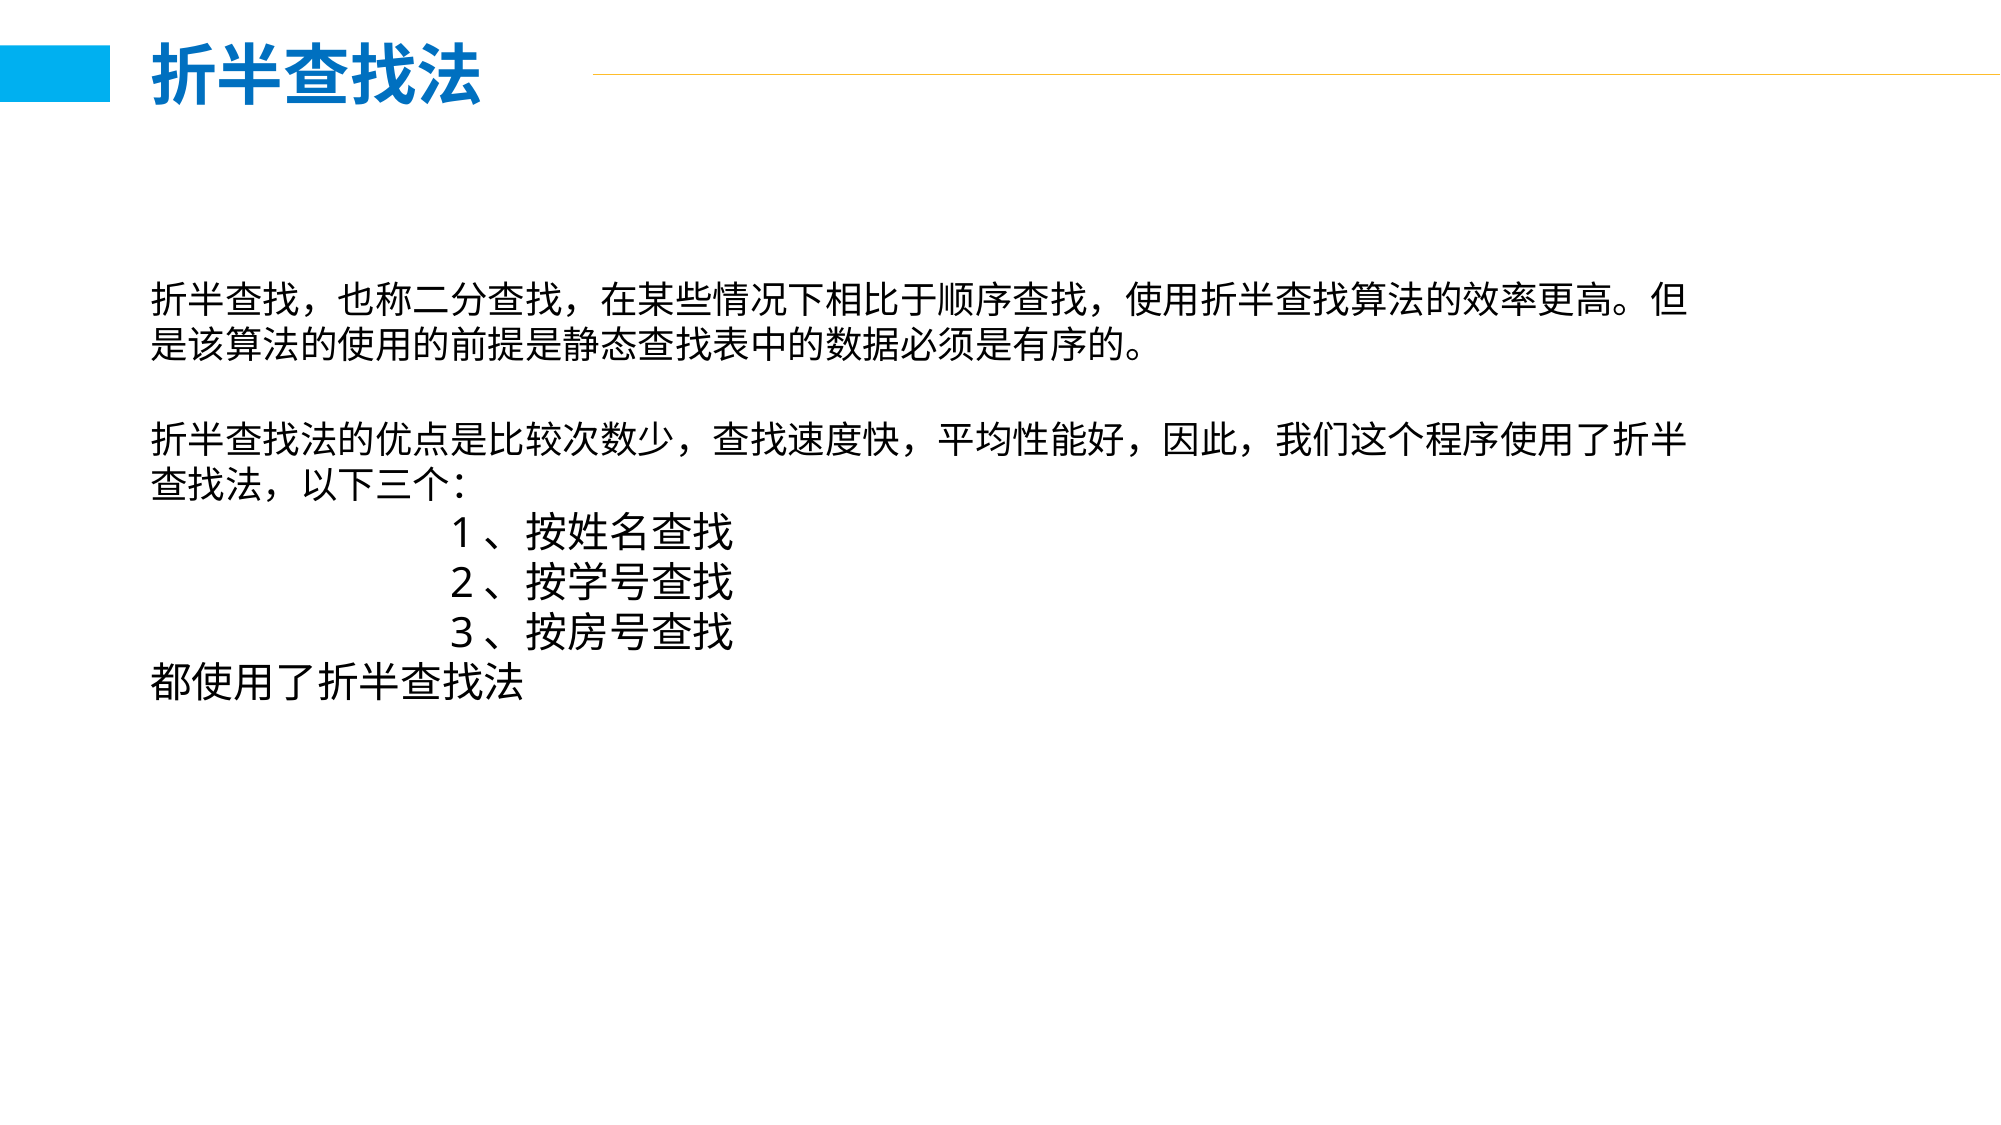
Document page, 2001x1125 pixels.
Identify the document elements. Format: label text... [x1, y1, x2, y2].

text_box 折半查找，也称二分查找，在某些情况下相比于顺序查找，使用折半查找算法的效率更高。但是该算法的使用的前提是静态查找表中的数据必须是有序的。 折半查找法的优点是比较次数少，查找速度快，平均性能好，因此，我们这个程序使用了折半查找法，以下三个： 1、按姓名查找 2、按学号查找 3、按房号查找 都使用了折半查找法 [135, 268, 1720, 714]
text_box [0, 44, 111, 103]
text_box 折半查找法 [135, 25, 568, 121]
